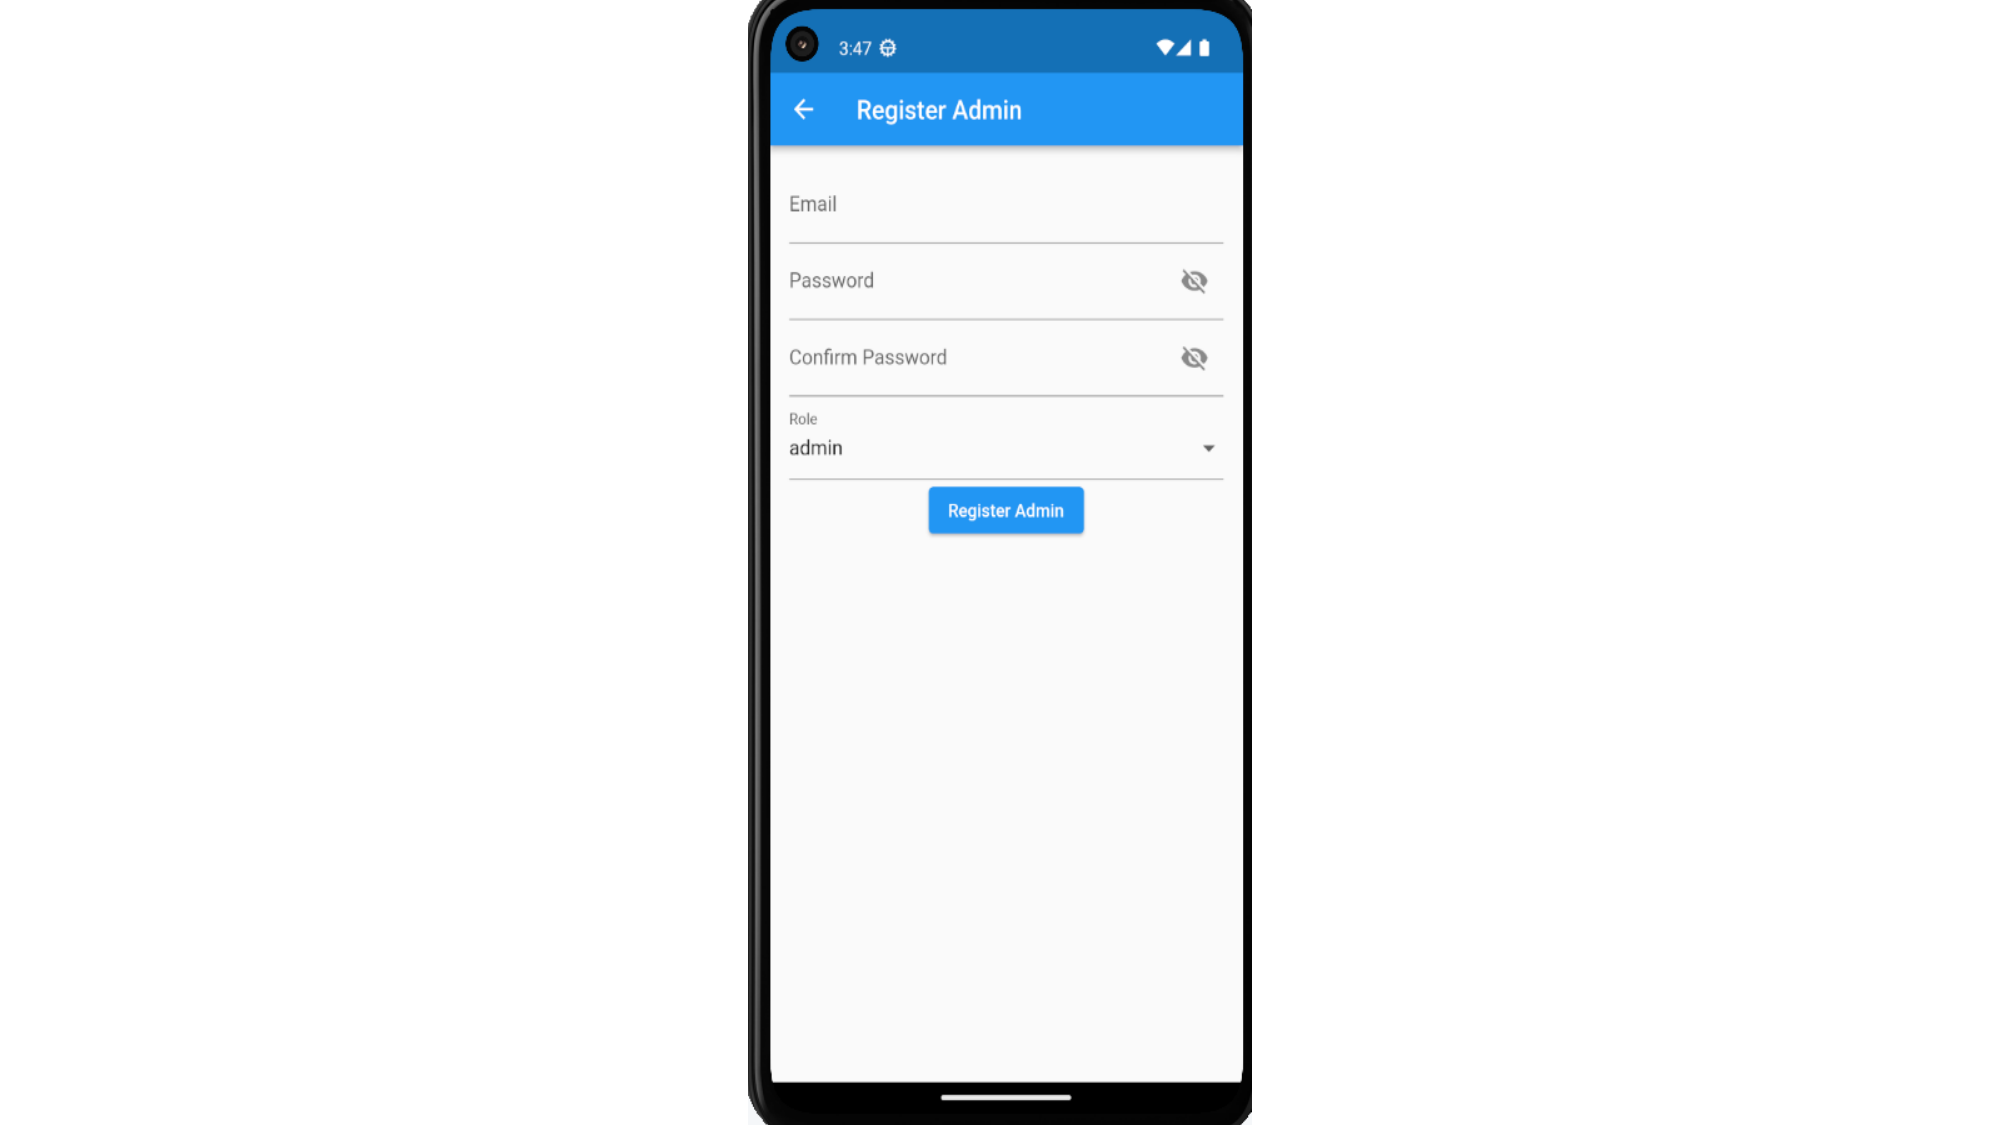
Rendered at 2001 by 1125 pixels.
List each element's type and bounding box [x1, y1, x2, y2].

picture [748, 0, 1252, 1125]
